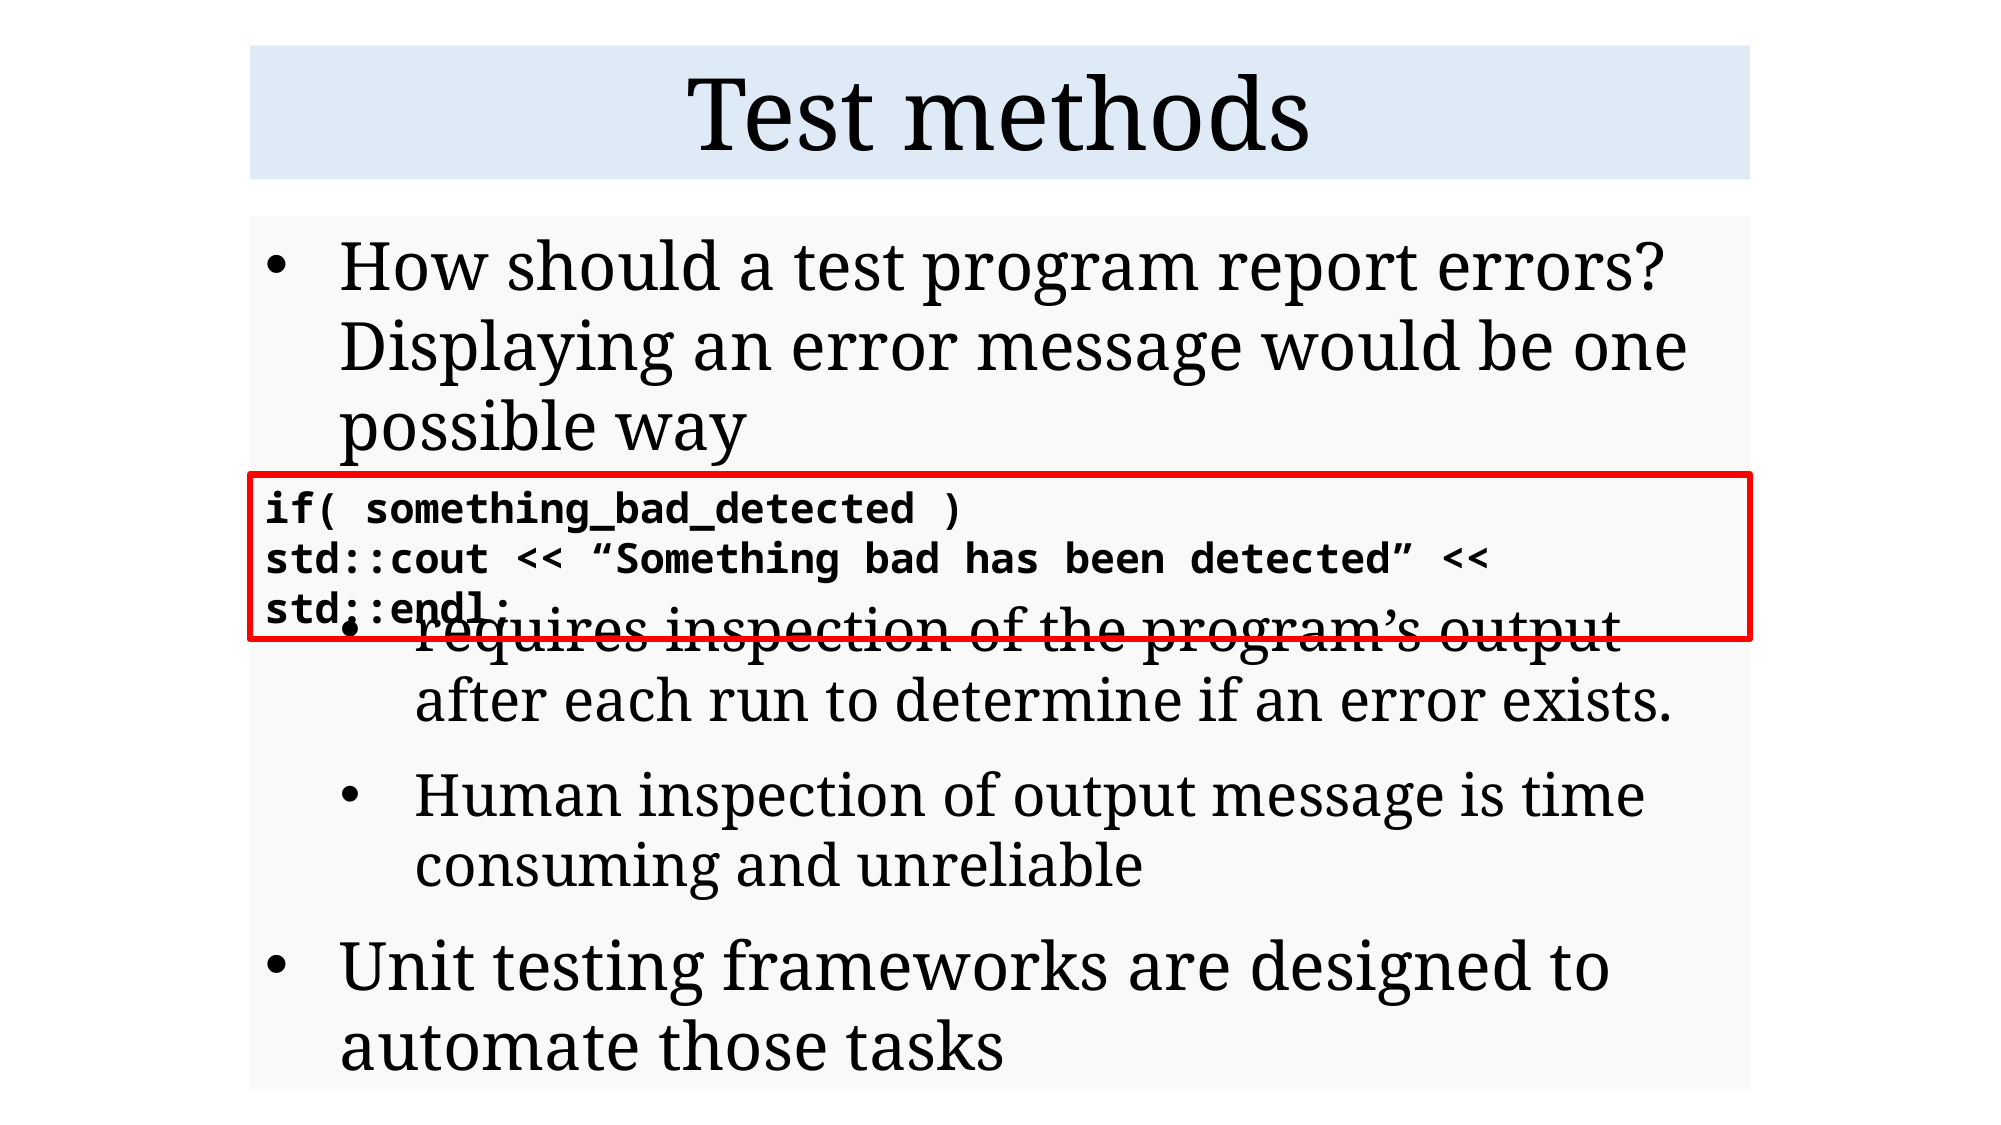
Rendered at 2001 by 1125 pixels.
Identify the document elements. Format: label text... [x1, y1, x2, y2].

text_box How should a test program report errors? Displaying an error message would be one possible way requires inspection of the program’s output after each run to determine if an error exists. Human inspection of output message is time consuming and unreliable Unit testing frameworks are designed to automate those tasks [249, 216, 1750, 474]
text_box if( something_bad_detected ) std::cout << “Something bad has been detected” << std::endl; [249, 474, 1750, 640]
text_box How should a test program report errors? Displaying an error message would be one possible way requires inspection of the program’s output after each run to determine if an error exists. Human inspection of output message is time consuming and unreliable Unit testing frameworks are designed to automate those tasks [249, 640, 1750, 1091]
title Test methods [249, 45, 1750, 180]
